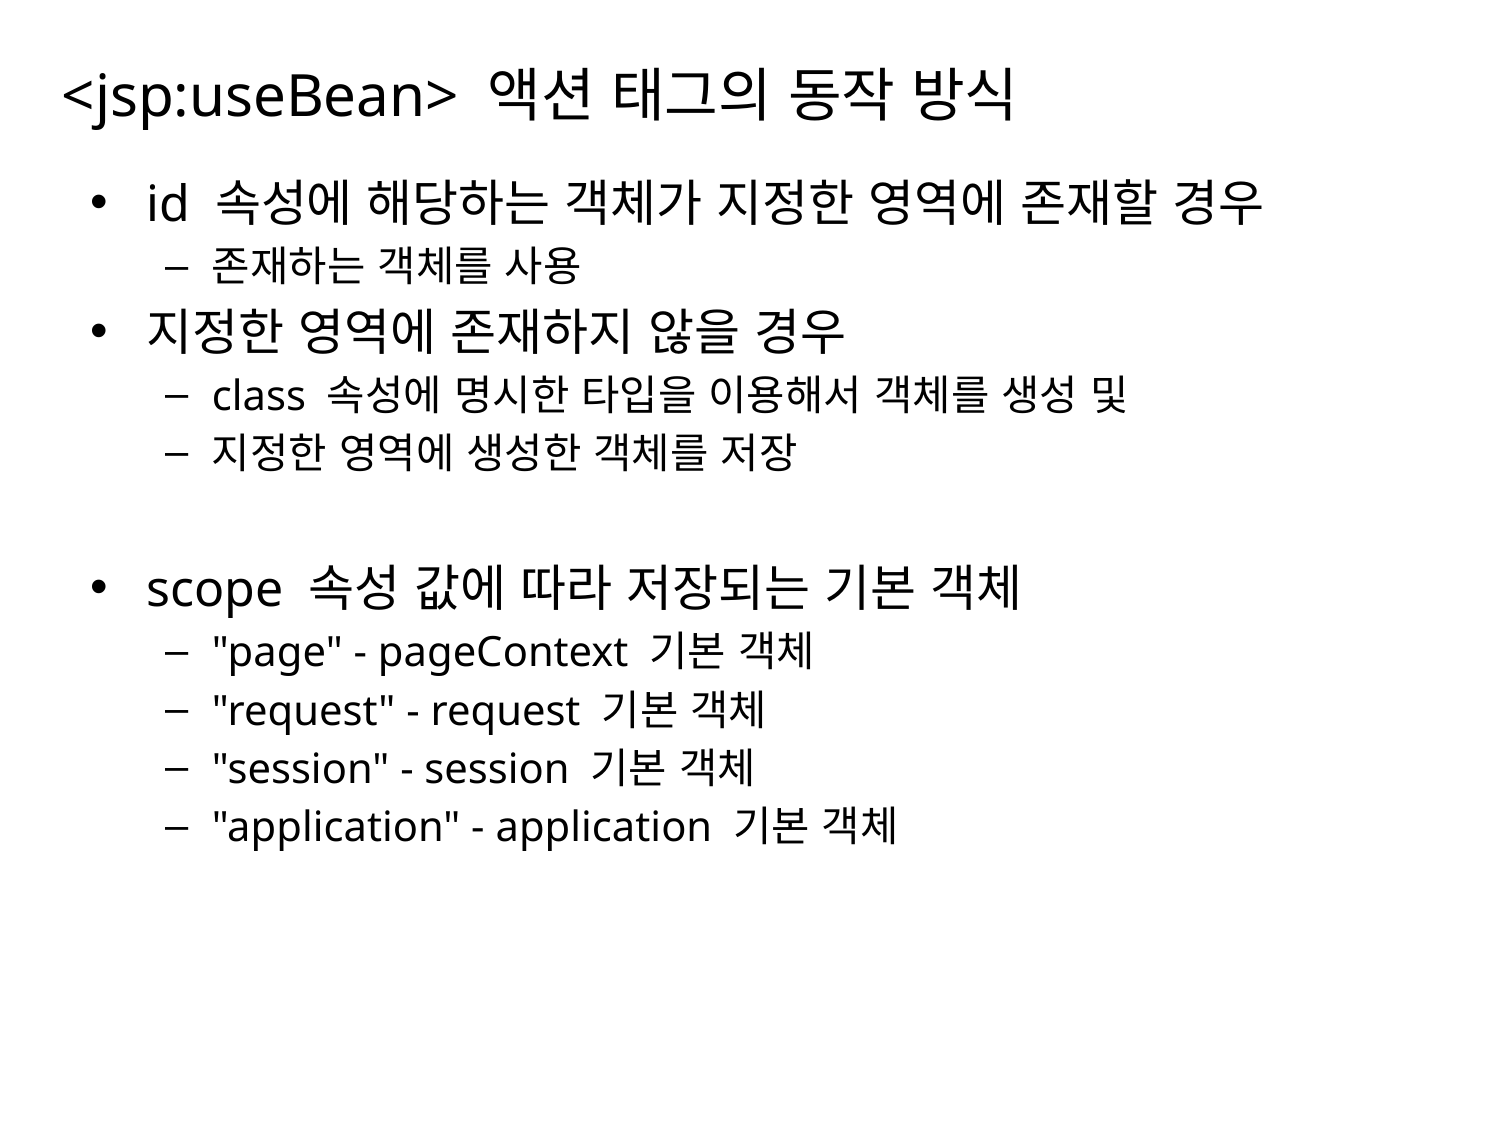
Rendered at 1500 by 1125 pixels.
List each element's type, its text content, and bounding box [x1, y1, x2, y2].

list id 속성에 해당하는 객체가 지정한 영역에 존재할 경우 존재하는 객체를 사용 지정한 영역에 존재하지 않을 경우 class 속성에 명시한 타입을 이용해서 객체를 생성 및 지정한 영역에 생성한 객체를 저장 scope 속성 값에 따라 저장되는 기본 객체 "page" - pageContext 기본 객체 "request" - request 기본 객체 "session" - session 기본 객체 "application" - application 기본 객체 [75, 164, 1425, 1005]
title <jsp:useBean> 액션 태그의 동작 방식 [46, 45, 1465, 141]
